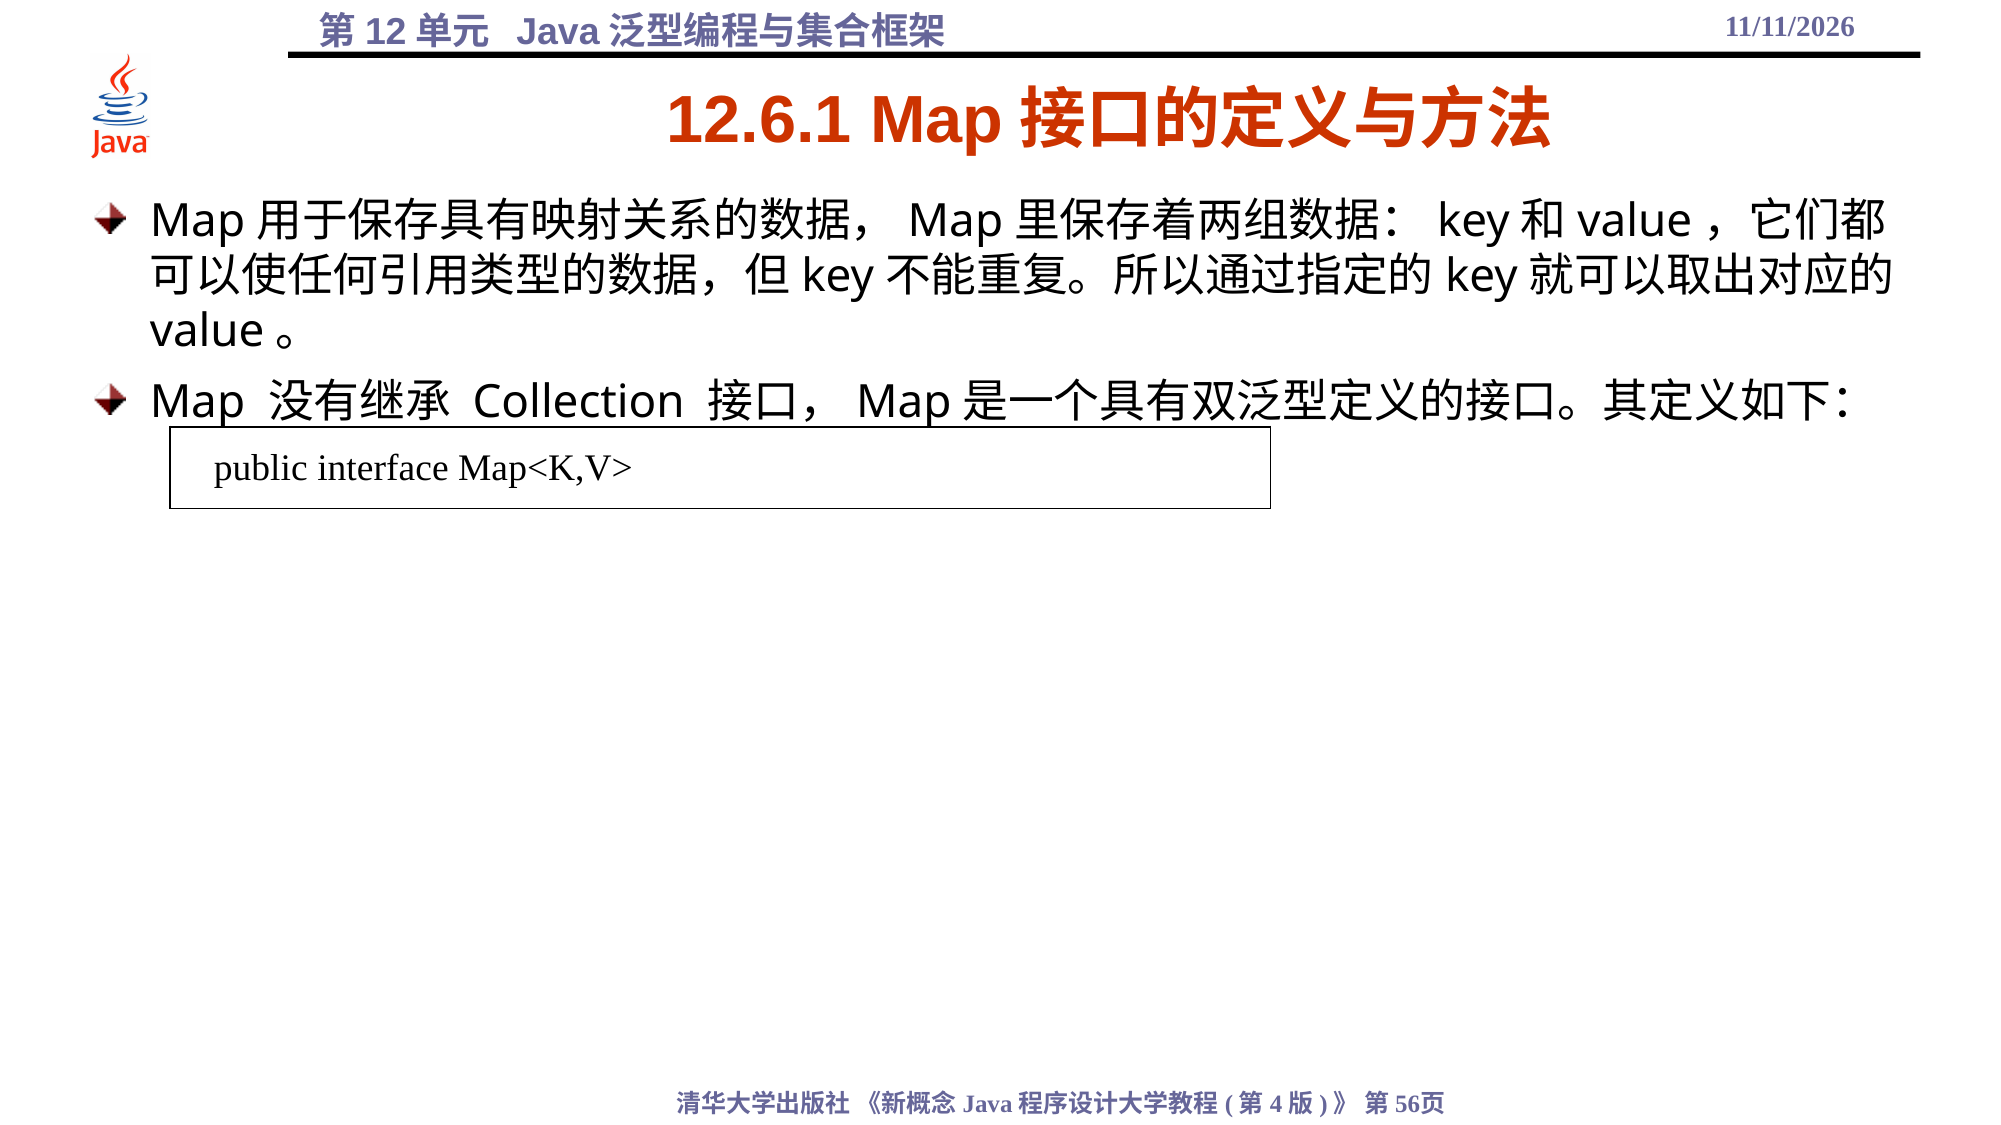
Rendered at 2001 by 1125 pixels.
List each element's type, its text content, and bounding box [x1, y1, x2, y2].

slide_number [1579, 0, 2000, 48]
picture [93, 382, 126, 415]
picture [90, 53, 151, 159]
title 12.6.1 Map接口的定义与方法 [272, 63, 1949, 164]
table_header public interface Map<K,V> [171, 428, 1270, 508]
list Map用于保存具有映射关系的数据，Map里保存着两组数据：key和value，它们都可以使任何引用类型的数据，但key不能重复。所以通过指定的key就可以取出对应的value。 Map 没有继承 Collection 接口，Map是一个具有双泛型定义的接口。其定义如下： [78, 182, 1944, 983]
picture [93, 201, 126, 234]
